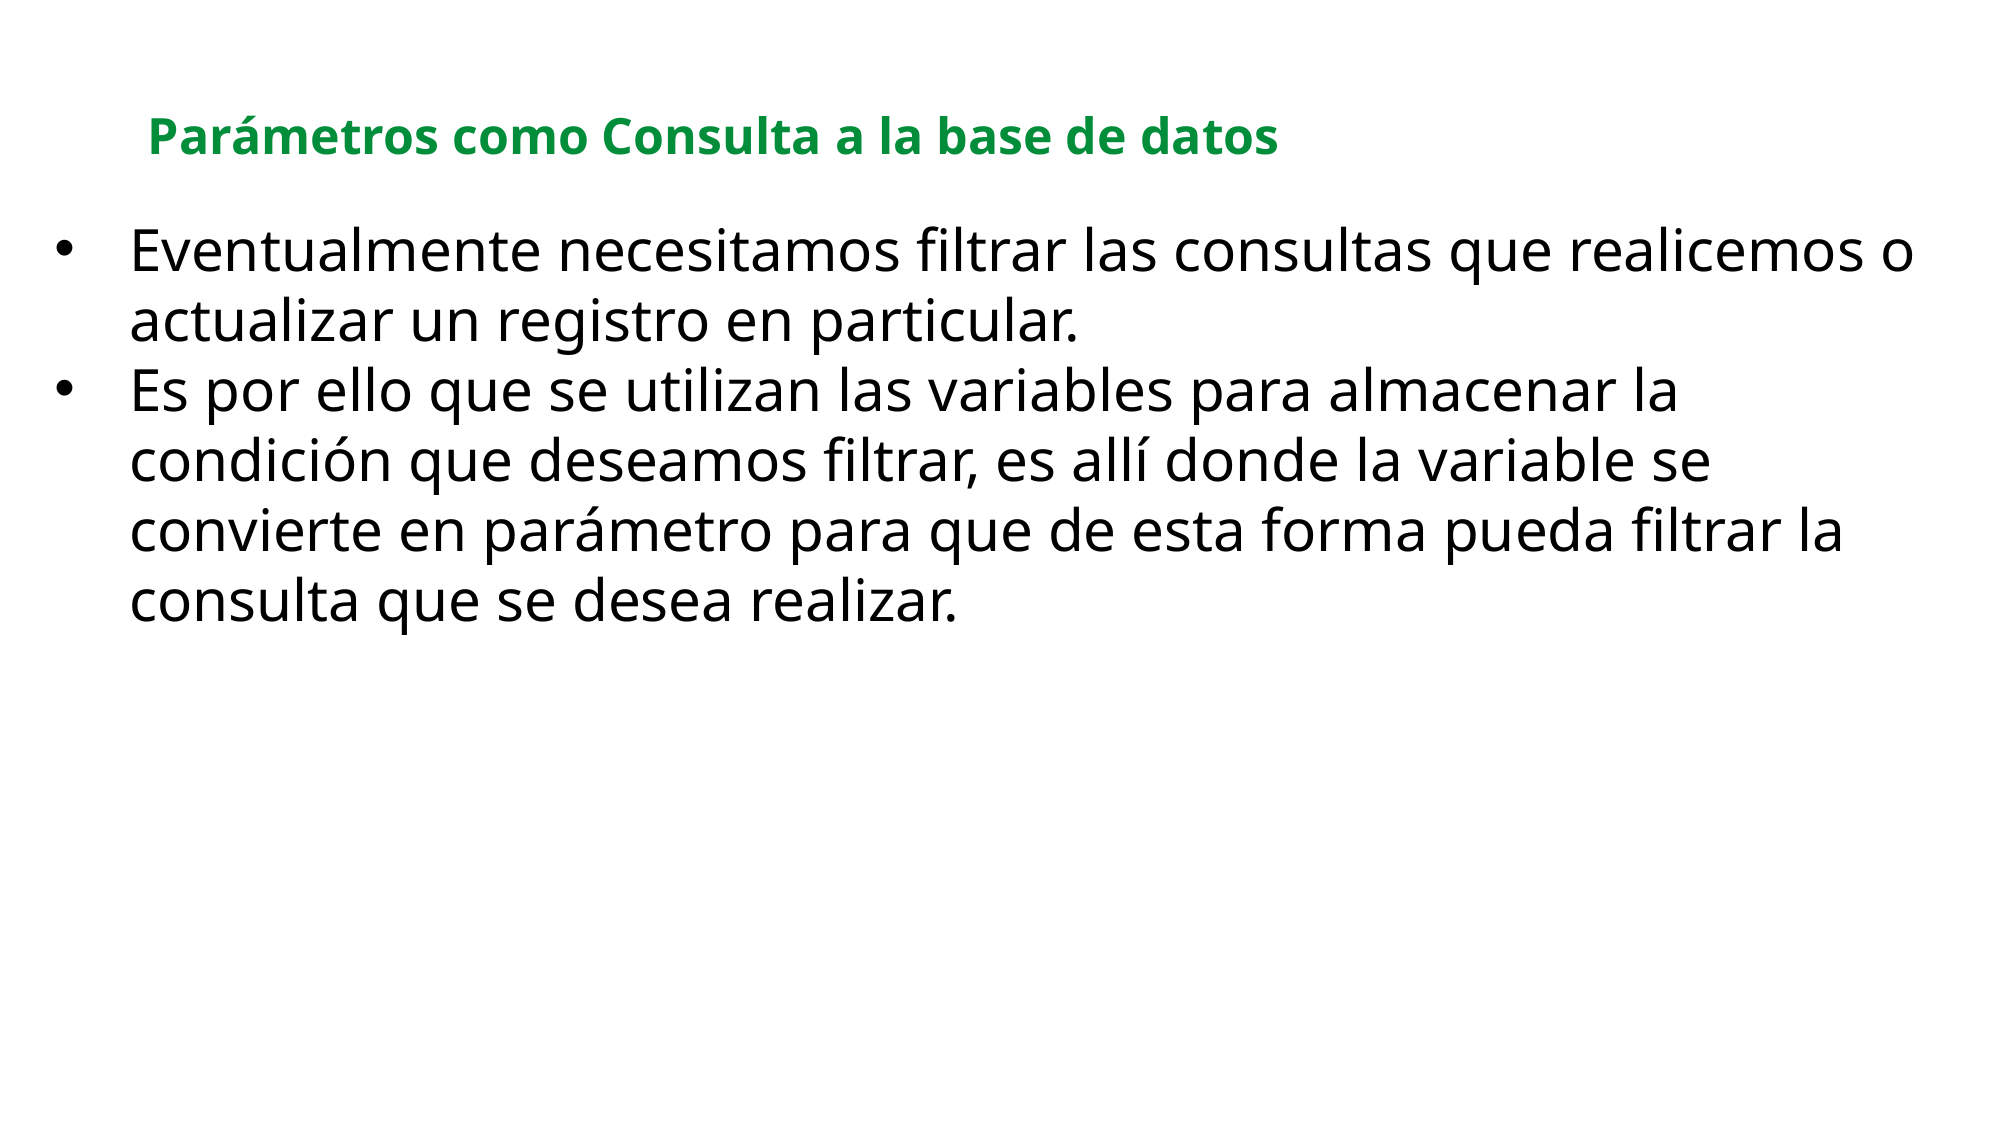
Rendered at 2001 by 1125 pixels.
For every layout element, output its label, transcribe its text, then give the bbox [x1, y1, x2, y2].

text_box Parámetros como Consulta a la base de datos [132, 96, 1439, 205]
text_box Eventualmente necesitamos filtrar las consultas que realicemos o actualizar un registro en particular. Es por ello que se utilizan las variables para almacenar la condición que deseamos filtrar, es allí donde la variable se convierte en parámetro para que de esta forma pueda filtrar la consulta que se desea realizar. [39, 205, 1953, 640]
